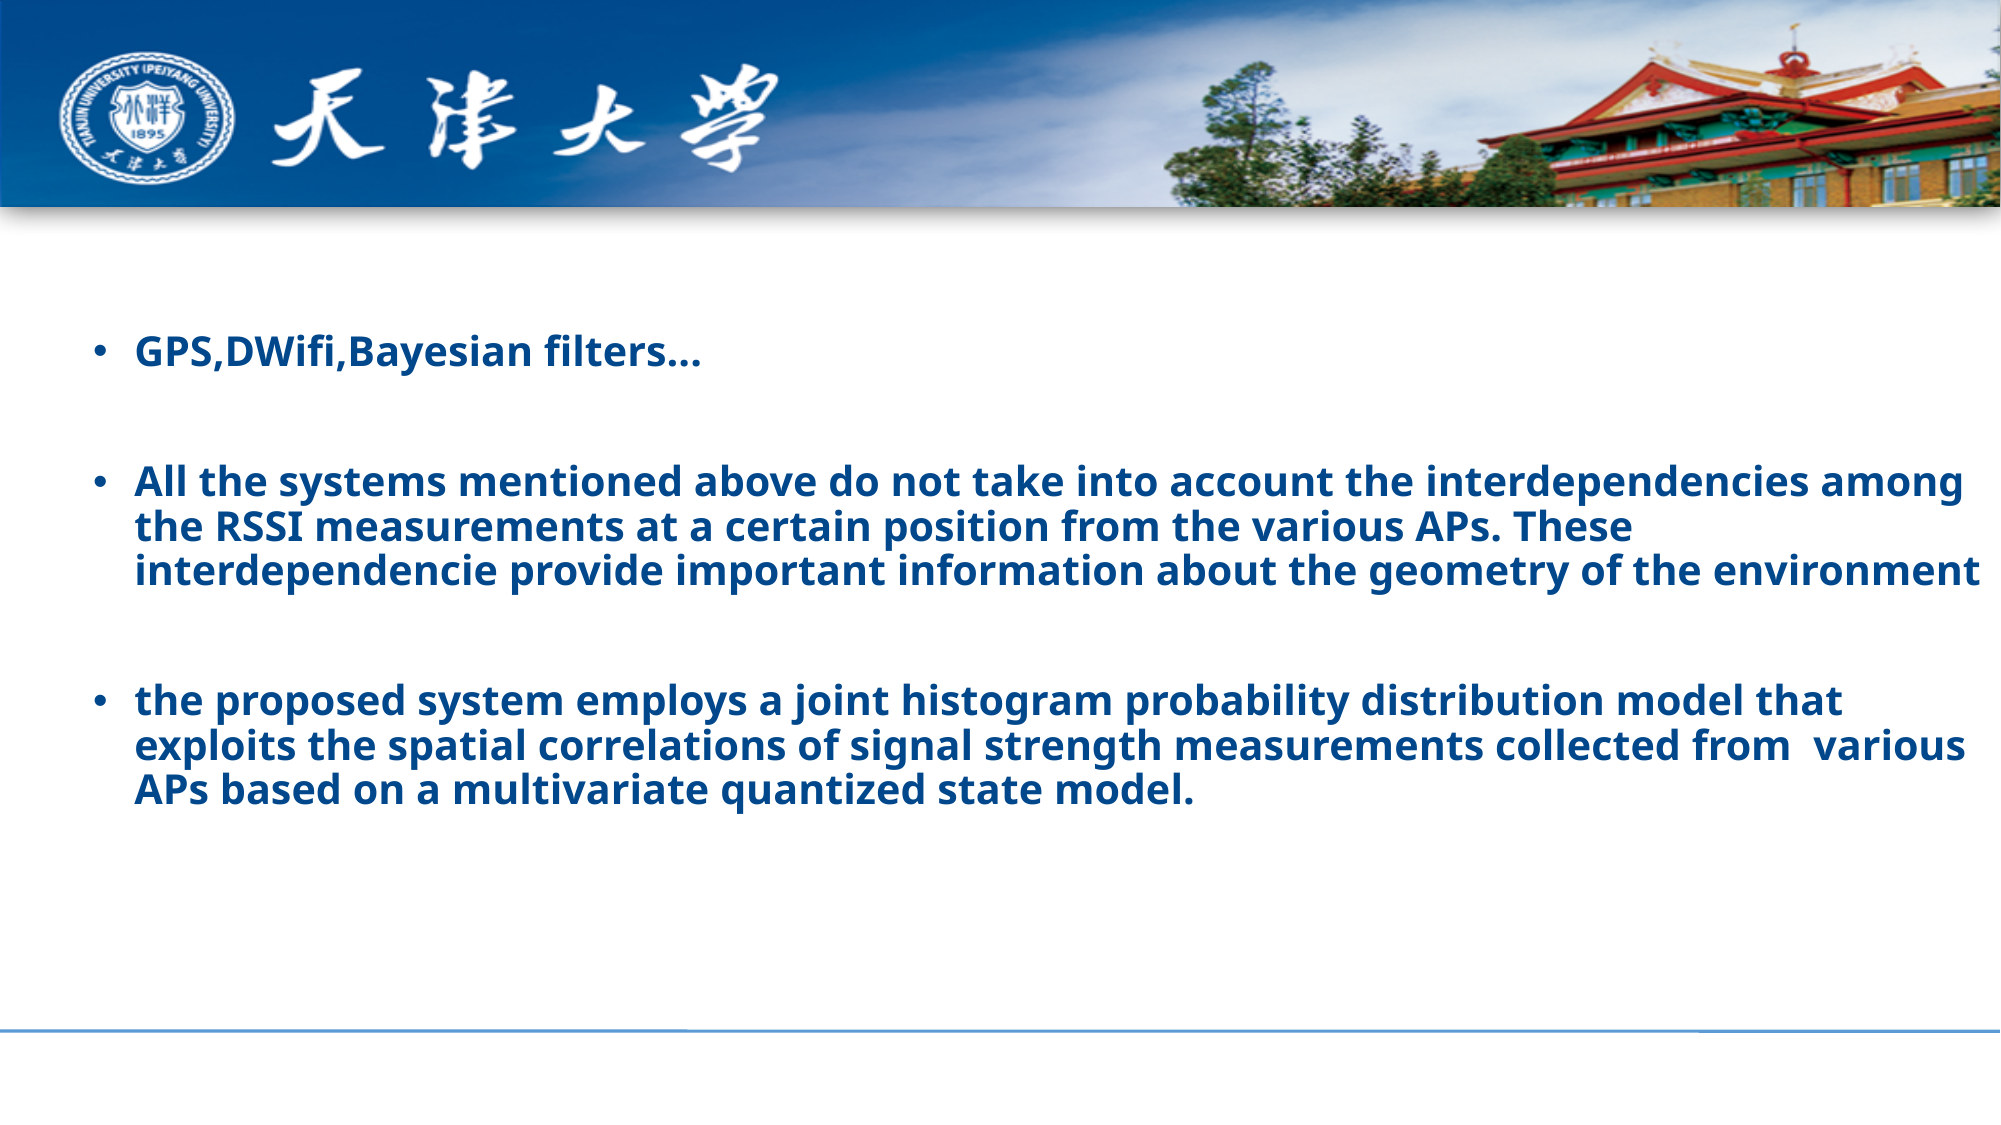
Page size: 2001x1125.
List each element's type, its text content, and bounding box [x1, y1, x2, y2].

picture [0, 0, 2000, 207]
list GPS,DWifi,Bayesian filters... All the systems mentioned above do not take into account the interdependencies among the RSSI measurements at a certain position from the various APs. These interdependencie provide important information about the geometry of the environment the proposed system employs a joint histogram probability distribution model that exploits the spatial correlations of signal strength measurements collected from various APs based on a multivariate quantized state model. [78, 253, 1998, 844]
